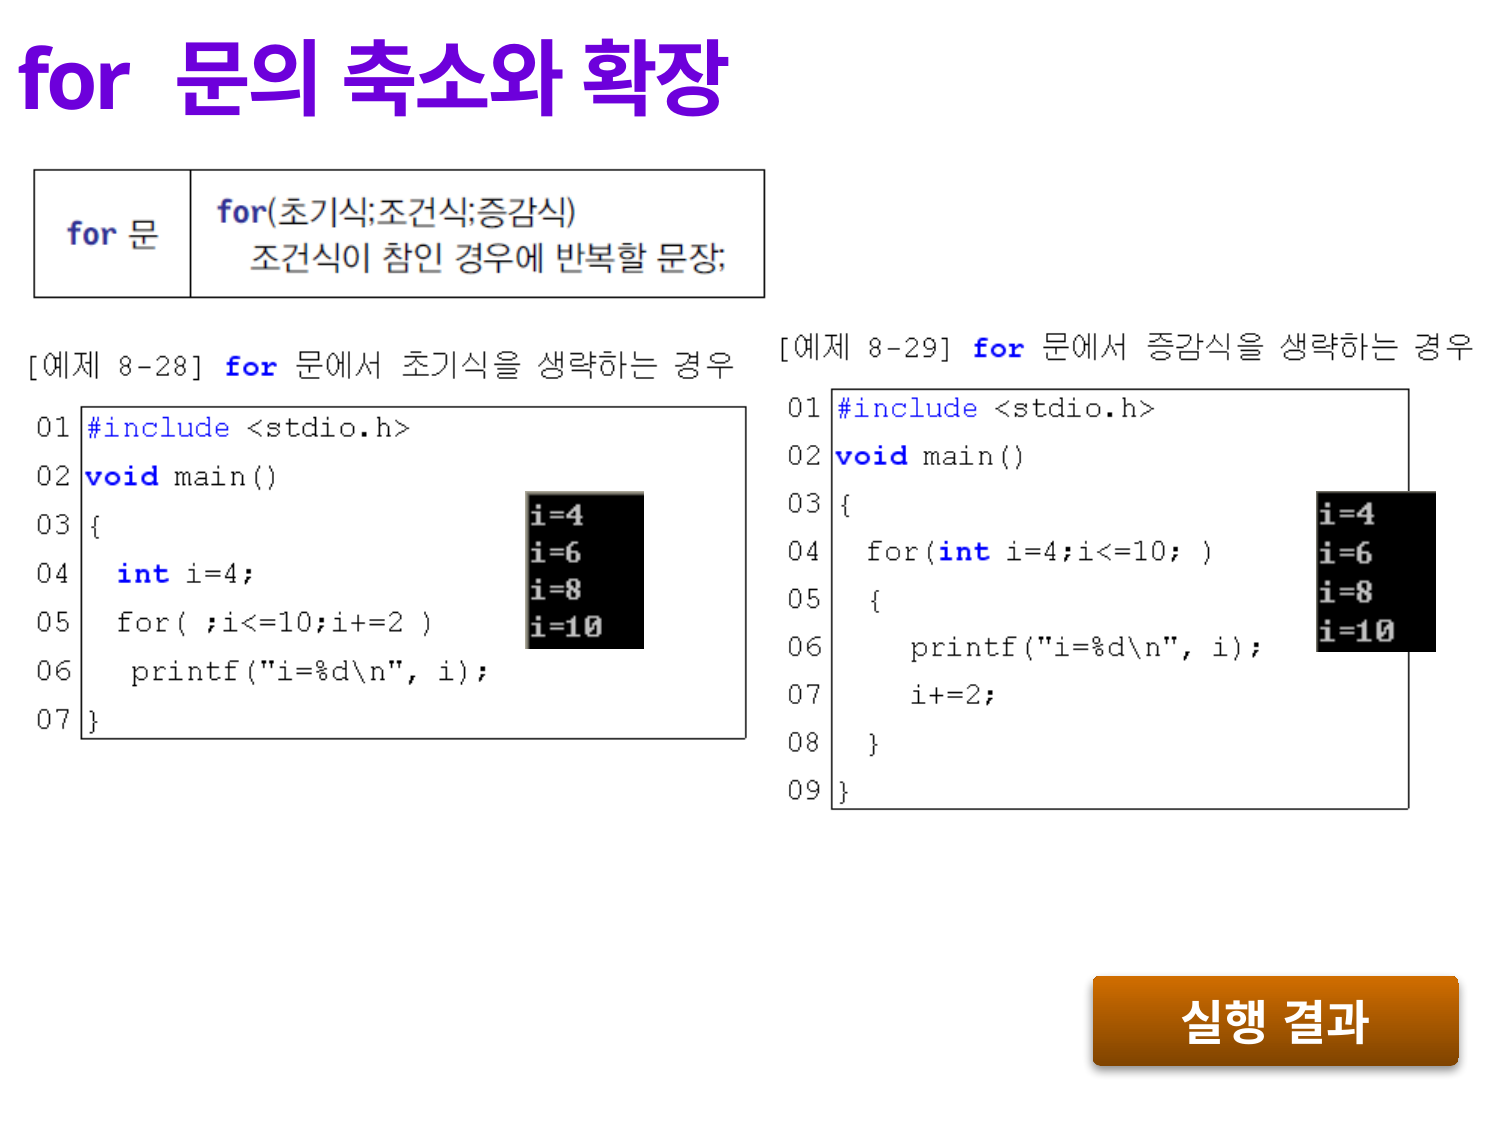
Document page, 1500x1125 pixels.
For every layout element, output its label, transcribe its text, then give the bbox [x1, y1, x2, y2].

title for 문의 축소와 확장 [17, 75, 1489, 138]
picture [773, 325, 1483, 834]
picture [29, 160, 768, 301]
picture [17, 344, 756, 752]
text_box [0, 0, 1500, 75]
text_box 실행 결과 [1092, 975, 1459, 1066]
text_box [525, 491, 1436, 653]
